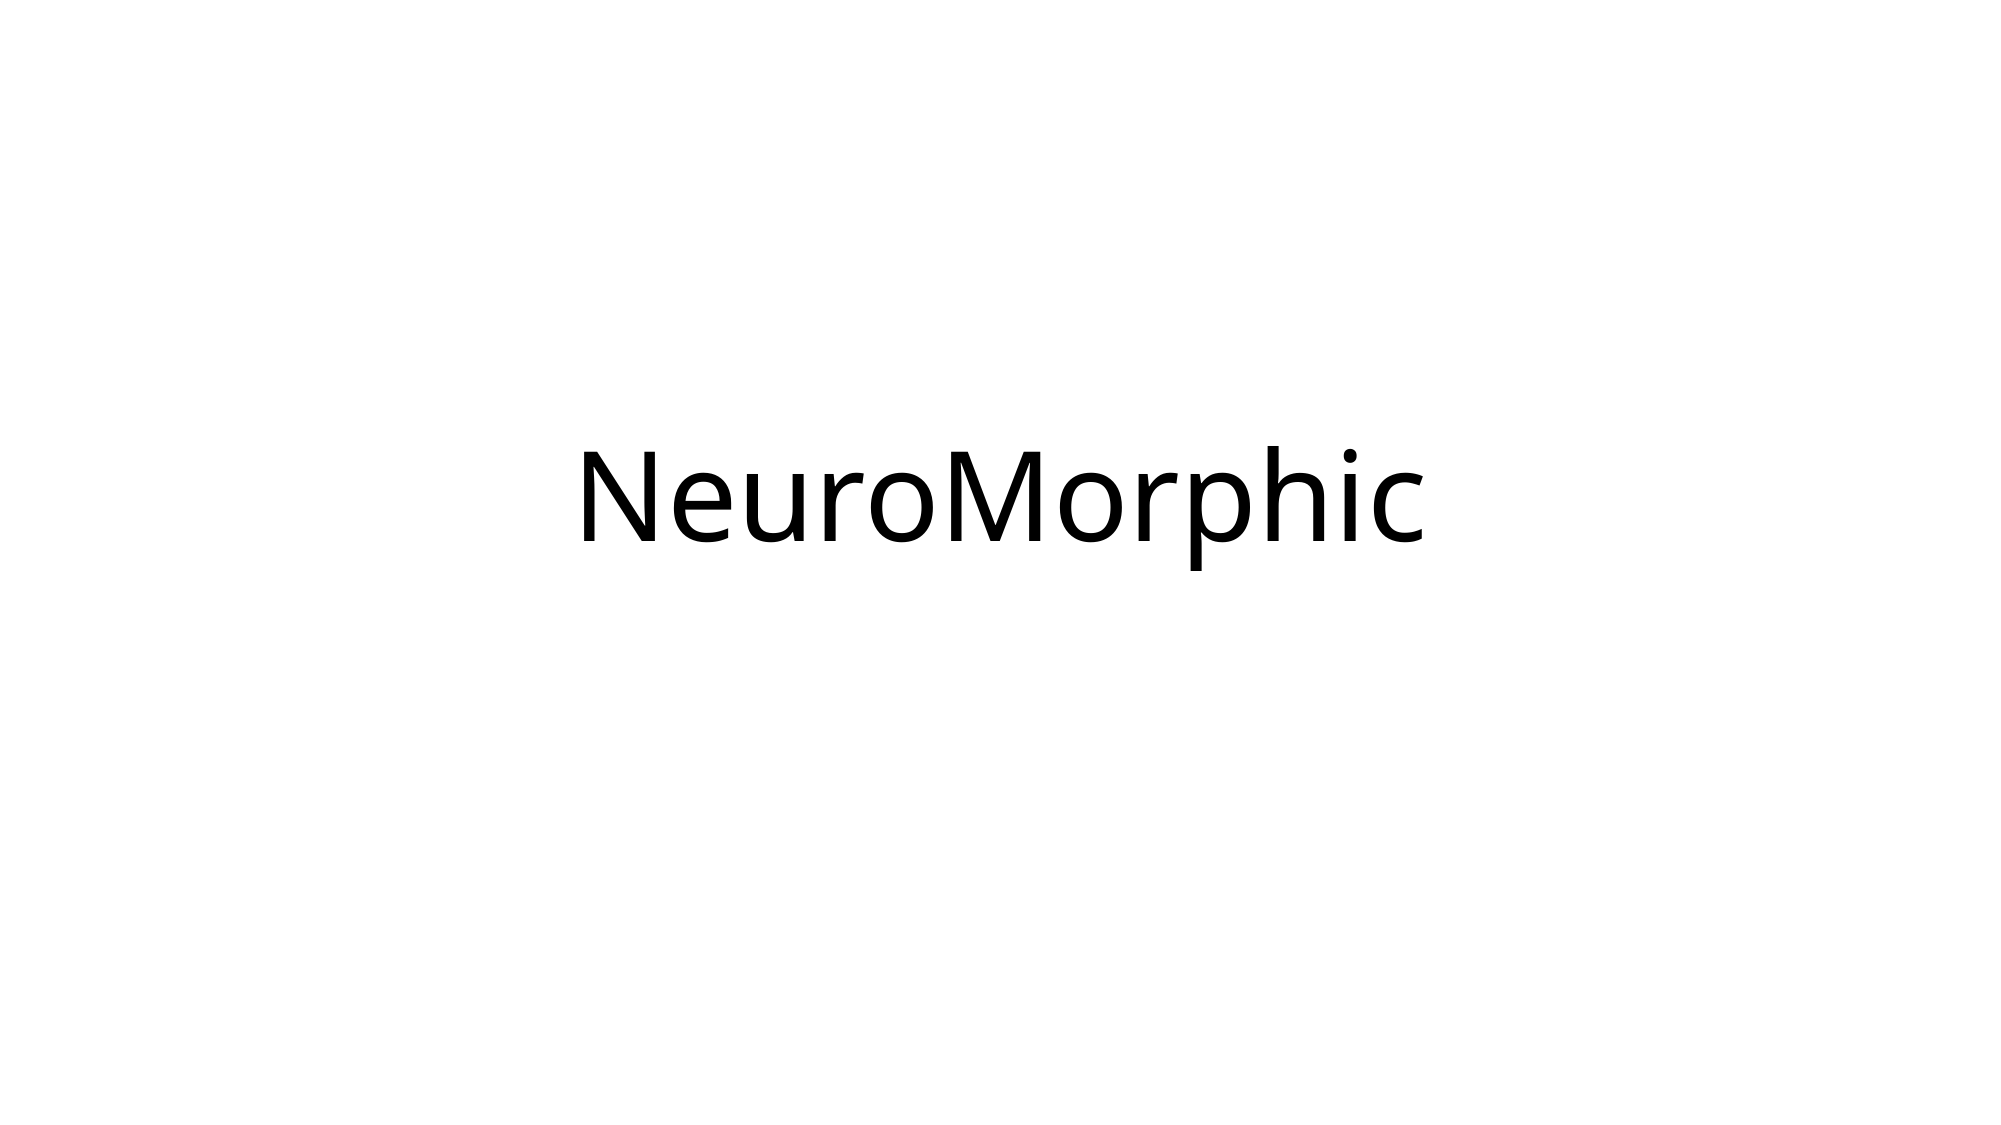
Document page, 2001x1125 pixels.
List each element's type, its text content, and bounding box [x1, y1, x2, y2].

title NeuroMorphic [249, 184, 1750, 576]
